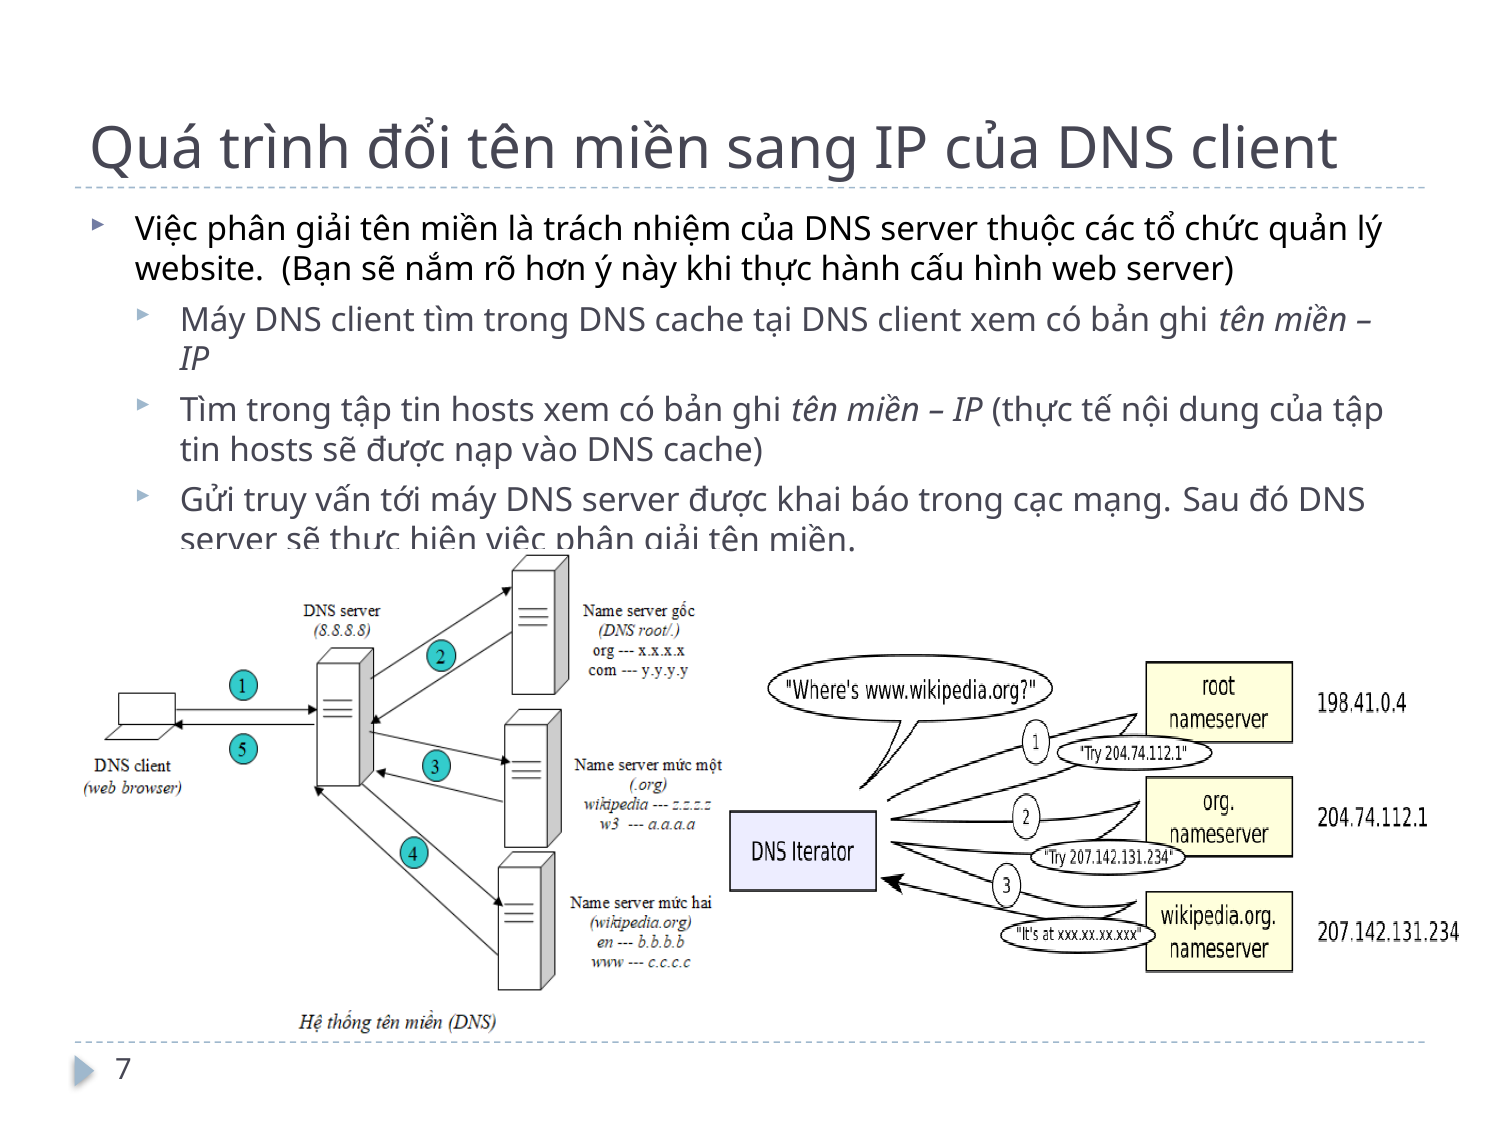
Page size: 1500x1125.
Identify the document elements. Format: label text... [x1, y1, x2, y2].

title Quá trình đổi tên miền sang IP của DNS client [75, 24, 1425, 188]
picture [66, 549, 1476, 1038]
slide_number 7 [100, 1051, 426, 1103]
list Việc phân giải tên miền là trách nhiệm của DNS server thuộc các tổ chức quản lý website. (Bạn sẽ nắm rõ hơn ý này khi thực hành cấu hình web server) Máy DNS client tìm trong DNS cache tại DNS client xem có bản ghi tên miền – IP Tìm trong tập tin hosts xem có bản ghi tên miền – IP (thực tế nội dung của tập tin hosts sẽ được nạp vào DNS cache) Gửi truy vấn tới máy DNS server được khai báo trong cạc mạng. Sau đó DNS server sẽ thực hiện việc phân giải tên miền. [75, 200, 1425, 550]
